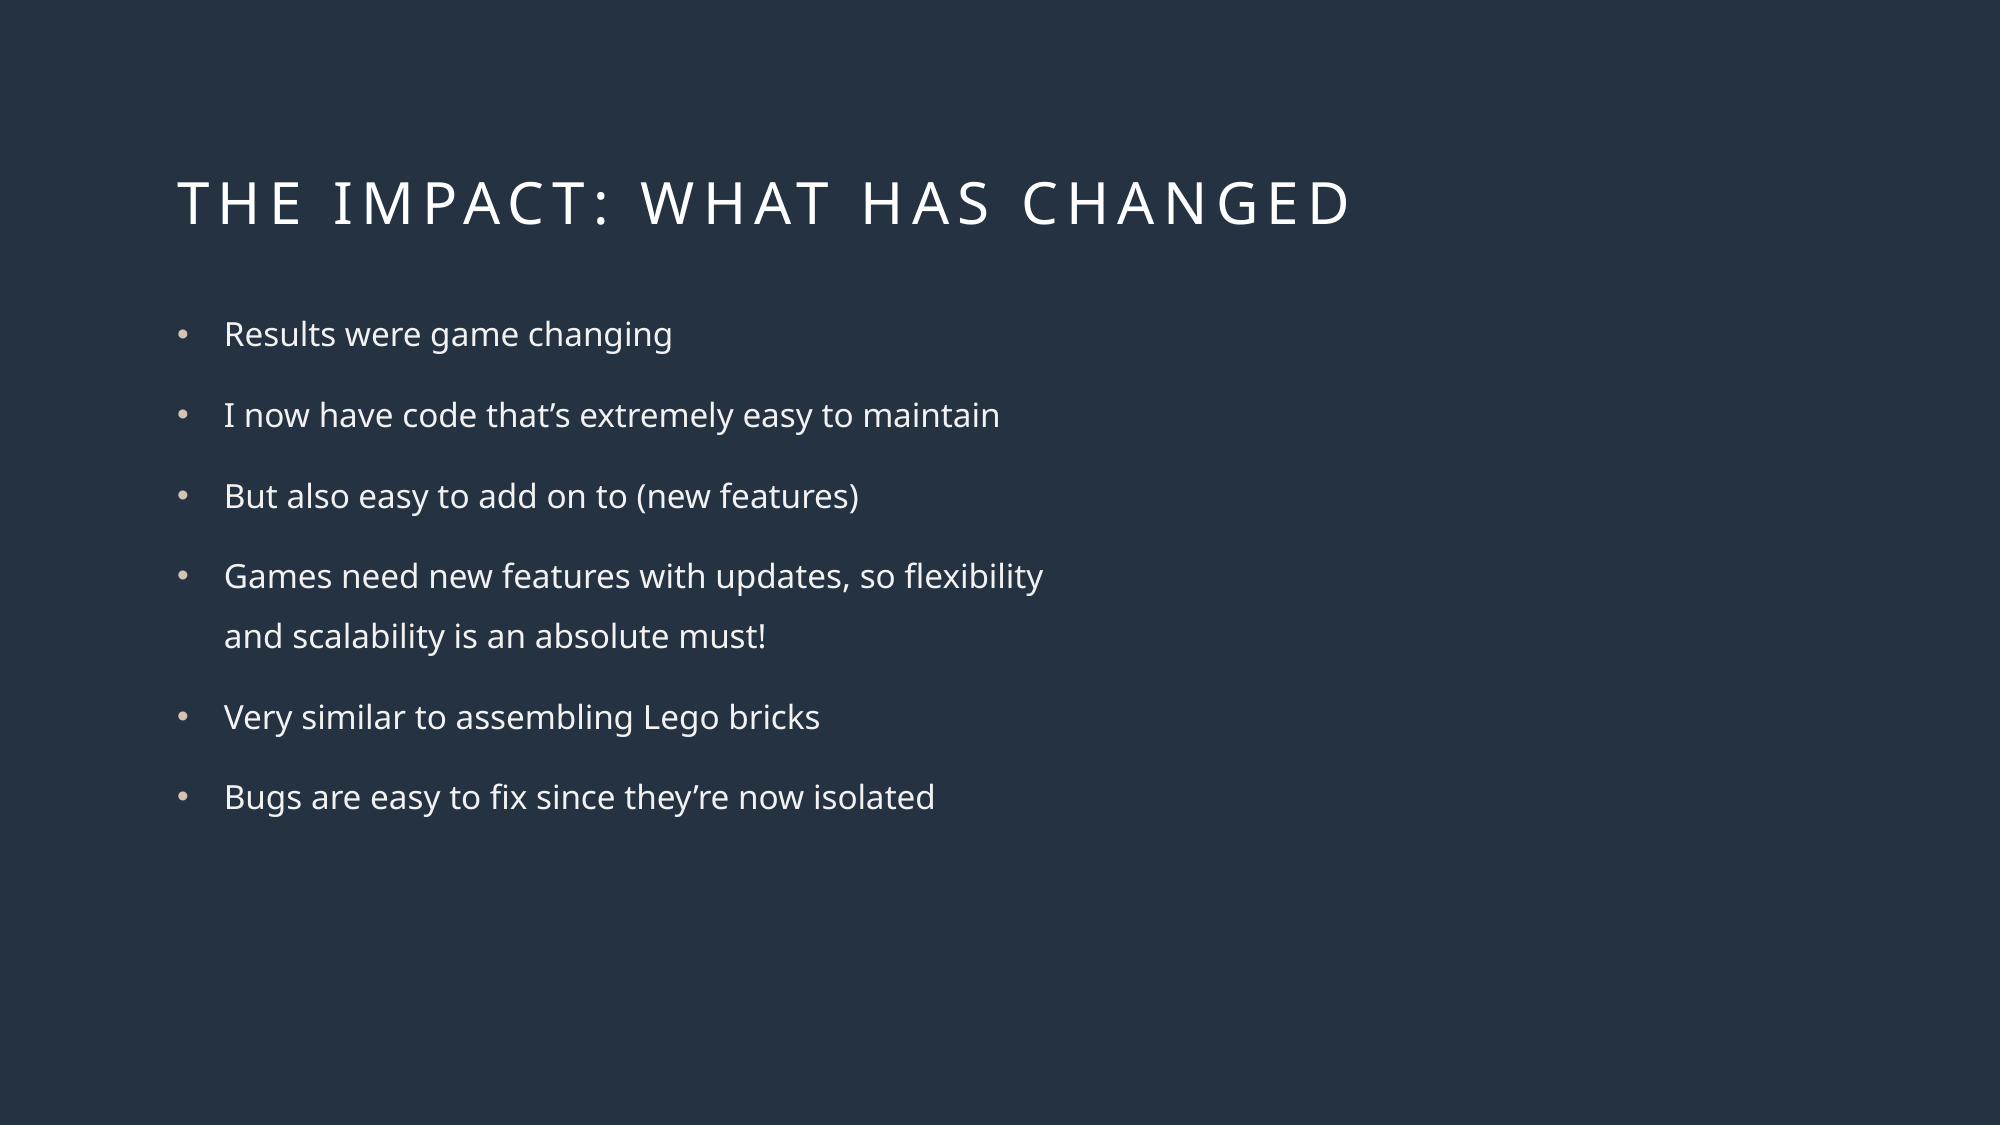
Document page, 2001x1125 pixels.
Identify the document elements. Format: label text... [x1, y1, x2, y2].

list Results were game changing I now have code that’s extremely easy to maintain But also easy to add on to (new features) Games need new features with updates, so flexibility and scalability is an absolute must! Very similar to assembling Lego bricks Bugs are easy to fix since they’re now isolated [177, 293, 1070, 947]
title The impact: What has changed [177, 165, 1822, 274]
